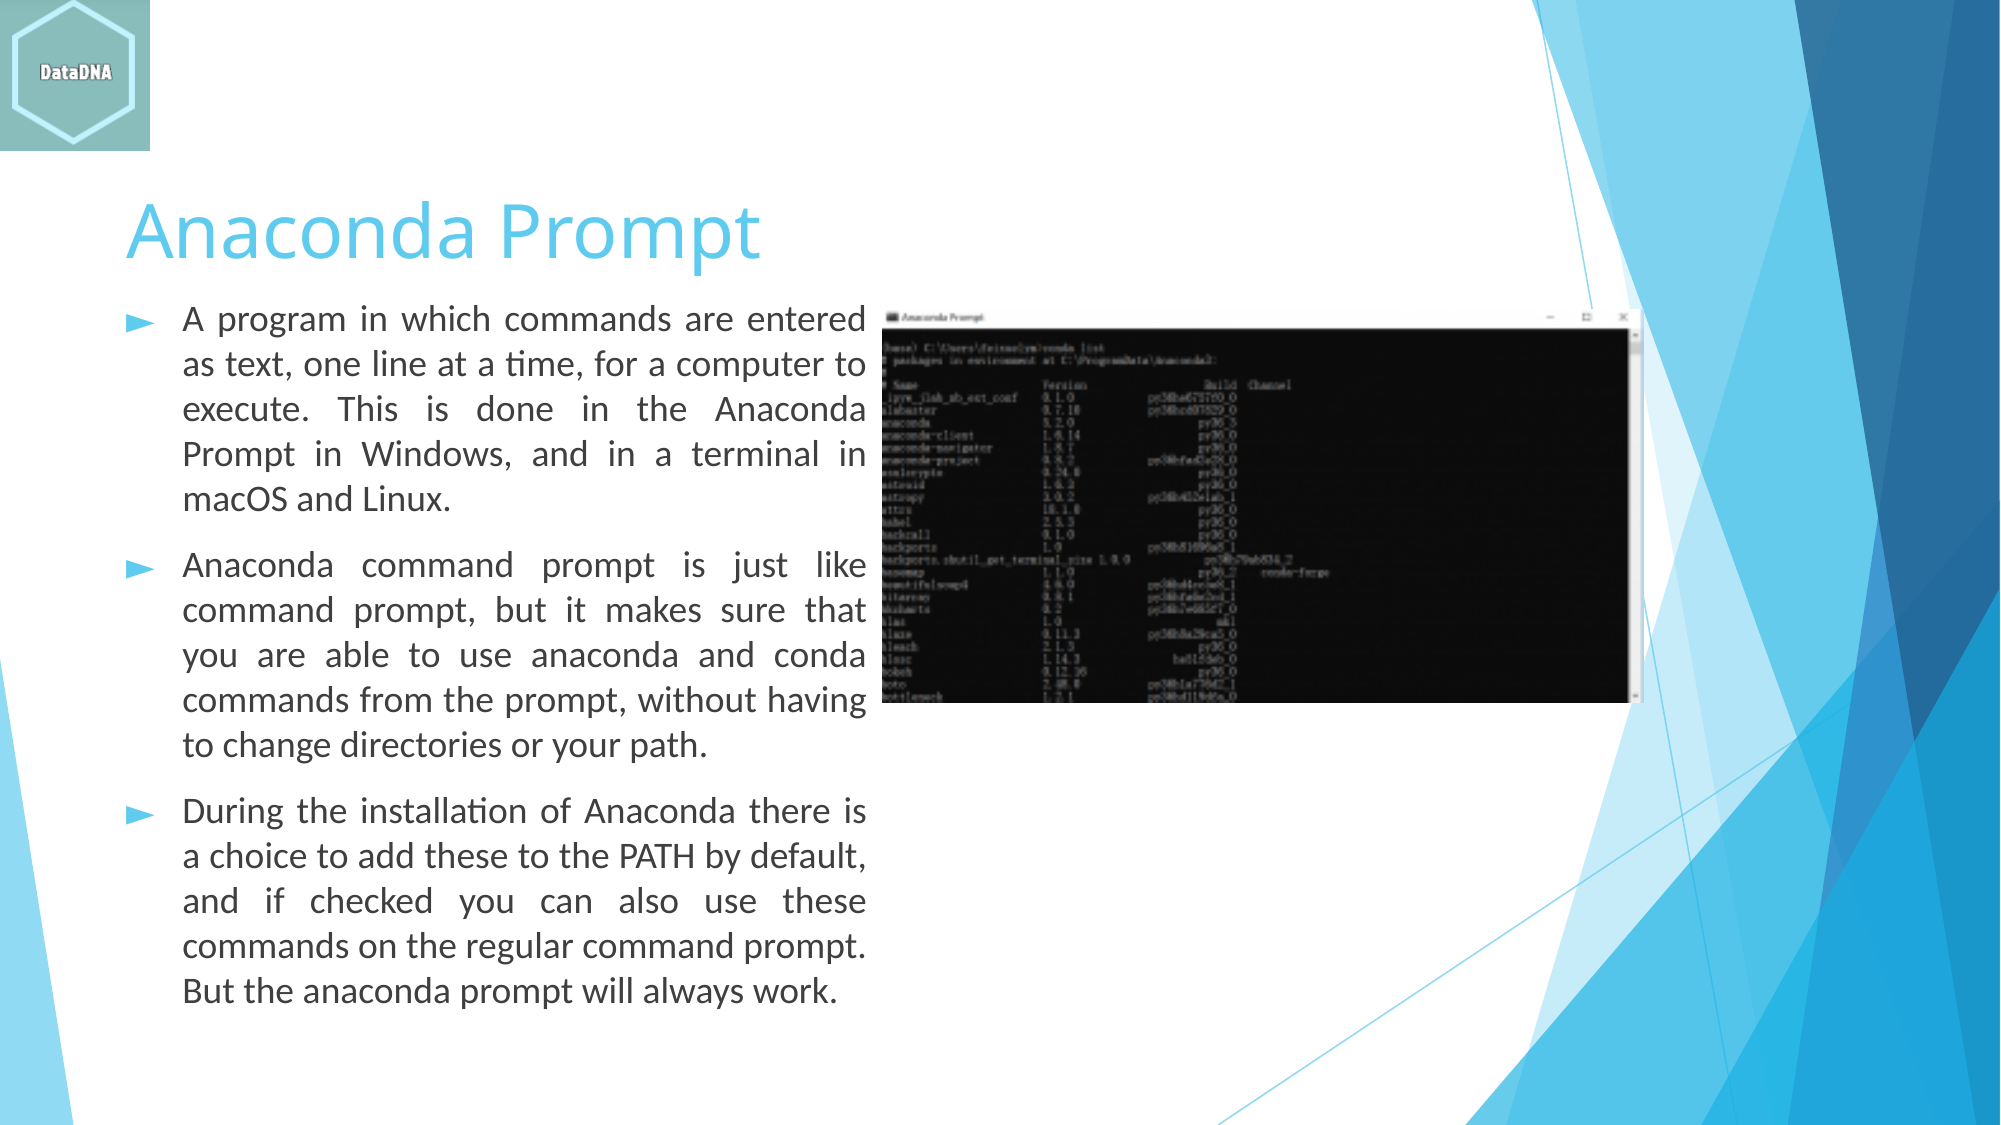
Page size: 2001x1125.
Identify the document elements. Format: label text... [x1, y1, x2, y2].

title Anaconda Prompt [111, 176, 1522, 287]
picture [0, 0, 150, 151]
text_box A program in which commands are entered as text, one line at a time, for a computer to execute. This is done in the Anaconda Prompt in Windows, and in a terminal in macOS and Linux. Anaconda command prompt is just like command prompt, but it makes sure that you are able to use anaconda and conda commands from the prompt, without having to change directories or your path. During the installation of Anaconda there is a choice to add these to the PATH by default, and if checked you can also use these commands on the regular command prompt. But the anaconda prompt will always work. [111, 286, 883, 640]
picture [882, 308, 1644, 703]
